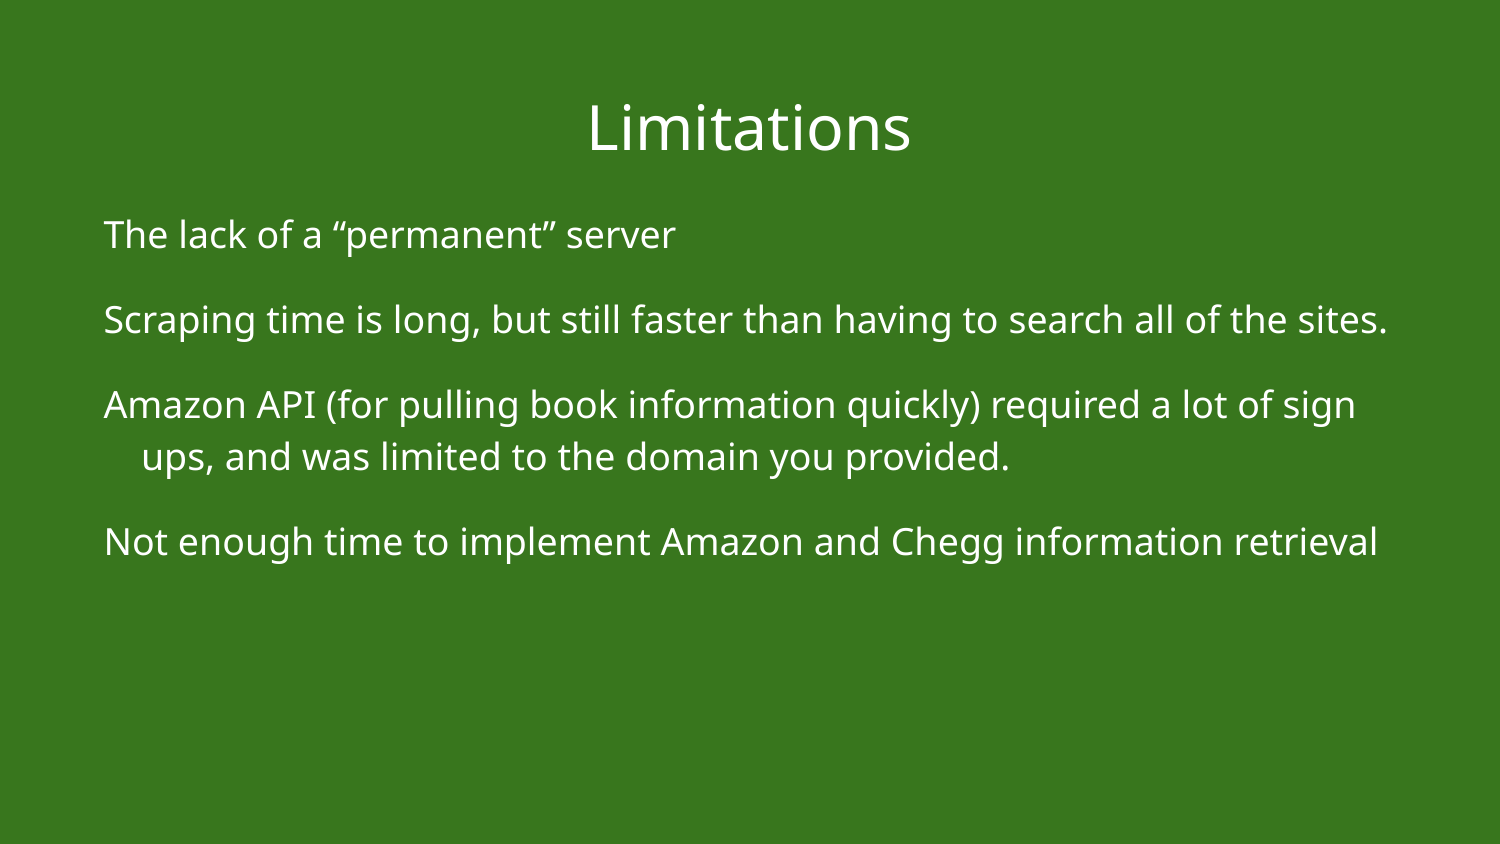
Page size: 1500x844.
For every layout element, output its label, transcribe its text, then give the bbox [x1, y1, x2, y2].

title Limitations [51, 72, 1449, 167]
list The lack of a “permanent” server Scraping time is long, but still faster than having to search all of the sites. Amazon API (for pulling book information quickly) required a lot of sign ups, and was limited to the domain you provided. Not enough time to implement Amazon and Chegg information retrieval [51, 189, 1449, 750]
